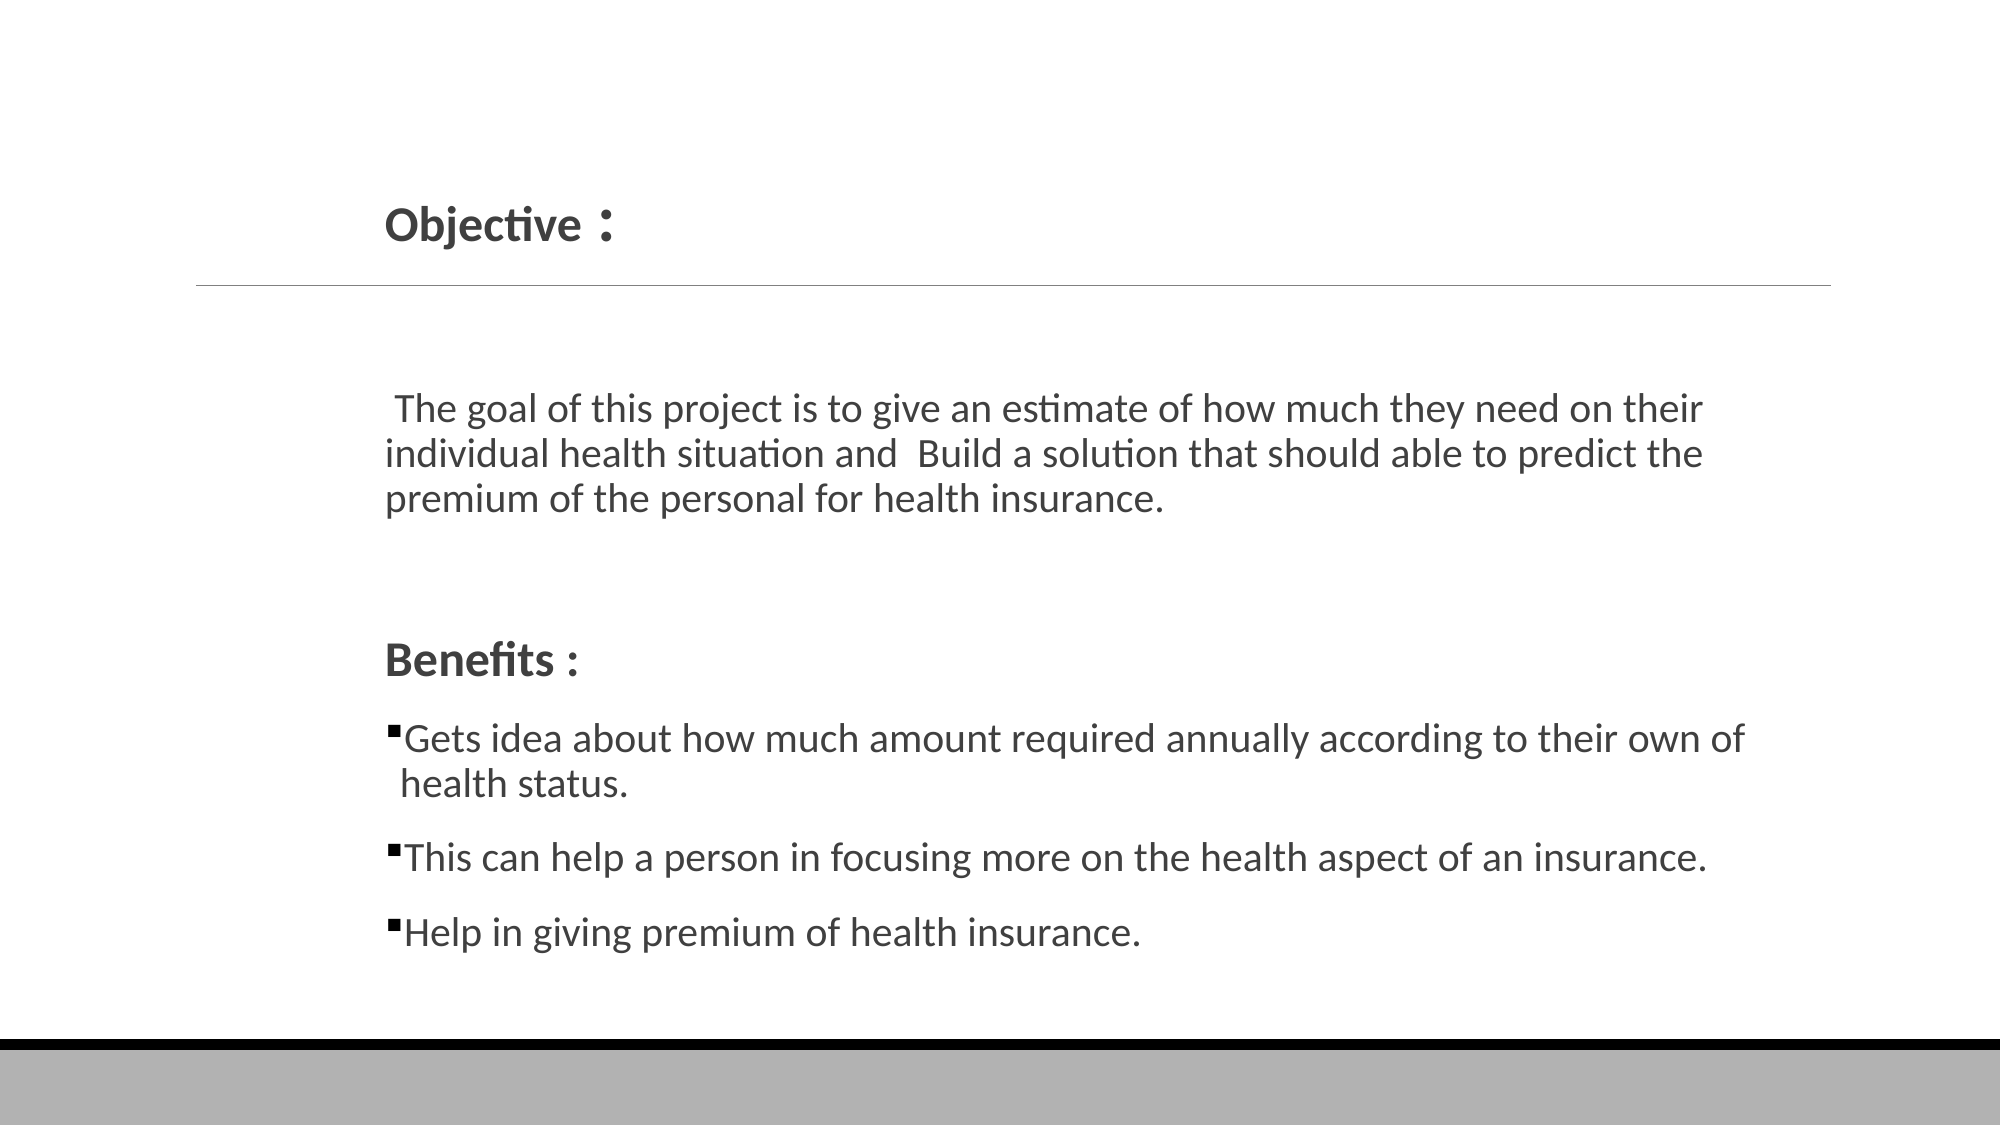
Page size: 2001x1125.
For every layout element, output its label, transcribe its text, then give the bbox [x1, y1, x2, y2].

list Objective : The goal of this project is to give an estimate of how much they need on their individual health situation and Build a solution that should able to predict the premium of the personal for health insurance. Benefits : Gets idea about how much amount required annually according to their own of health status. This can help a person in focusing more on the health aspect of an insurance. Help in giving premium of health insurance. [384, 176, 1848, 1006]
